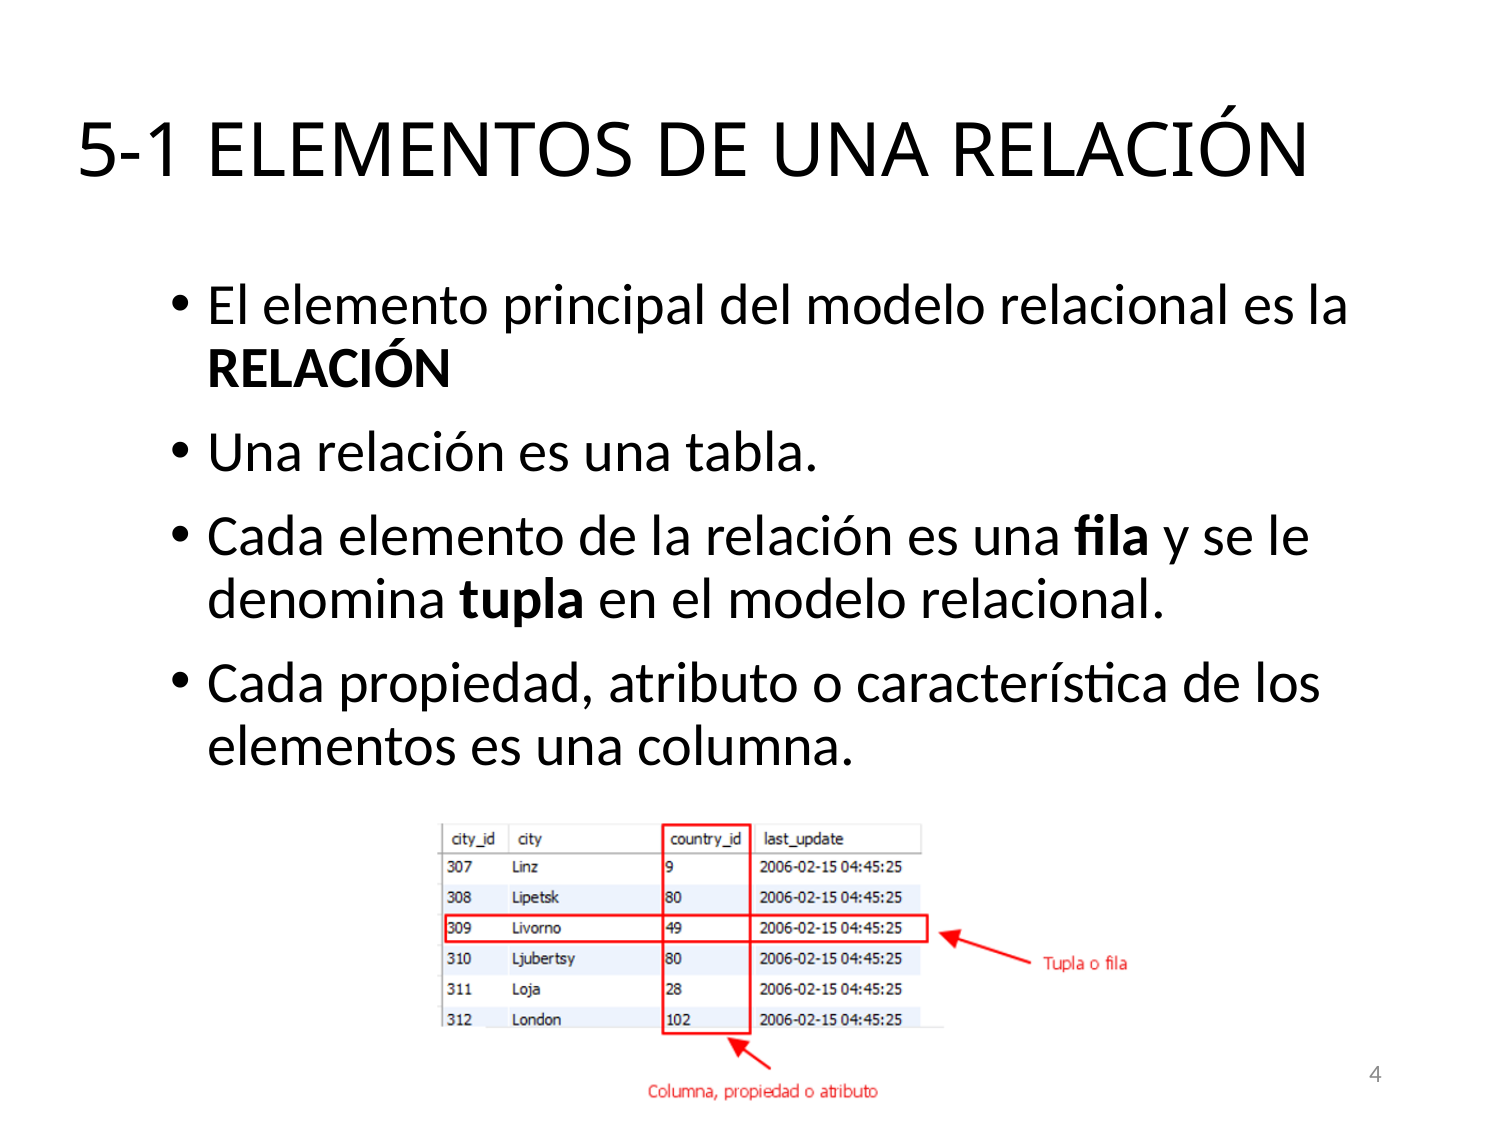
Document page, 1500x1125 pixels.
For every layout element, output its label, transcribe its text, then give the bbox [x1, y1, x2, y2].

title 5-1 ELEMENTOS DE UNA RELACIÓN [41, 60, 1348, 244]
picture [430, 816, 1141, 1106]
list El elemento principal del modelo relacional es la RELACIÓN Una relación es una tabla. Cada elemento de la relación es una fila y se le denomina tupla en el modelo relacional. Cada propiedad, atributo o característica de los elementos es una columna. No debes confundir el concepto de relación en el modelo relacional con el concepto de relación en el modelo E/R [155, 267, 1397, 1110]
slide_number 4 [1141, 1042, 1397, 1103]
